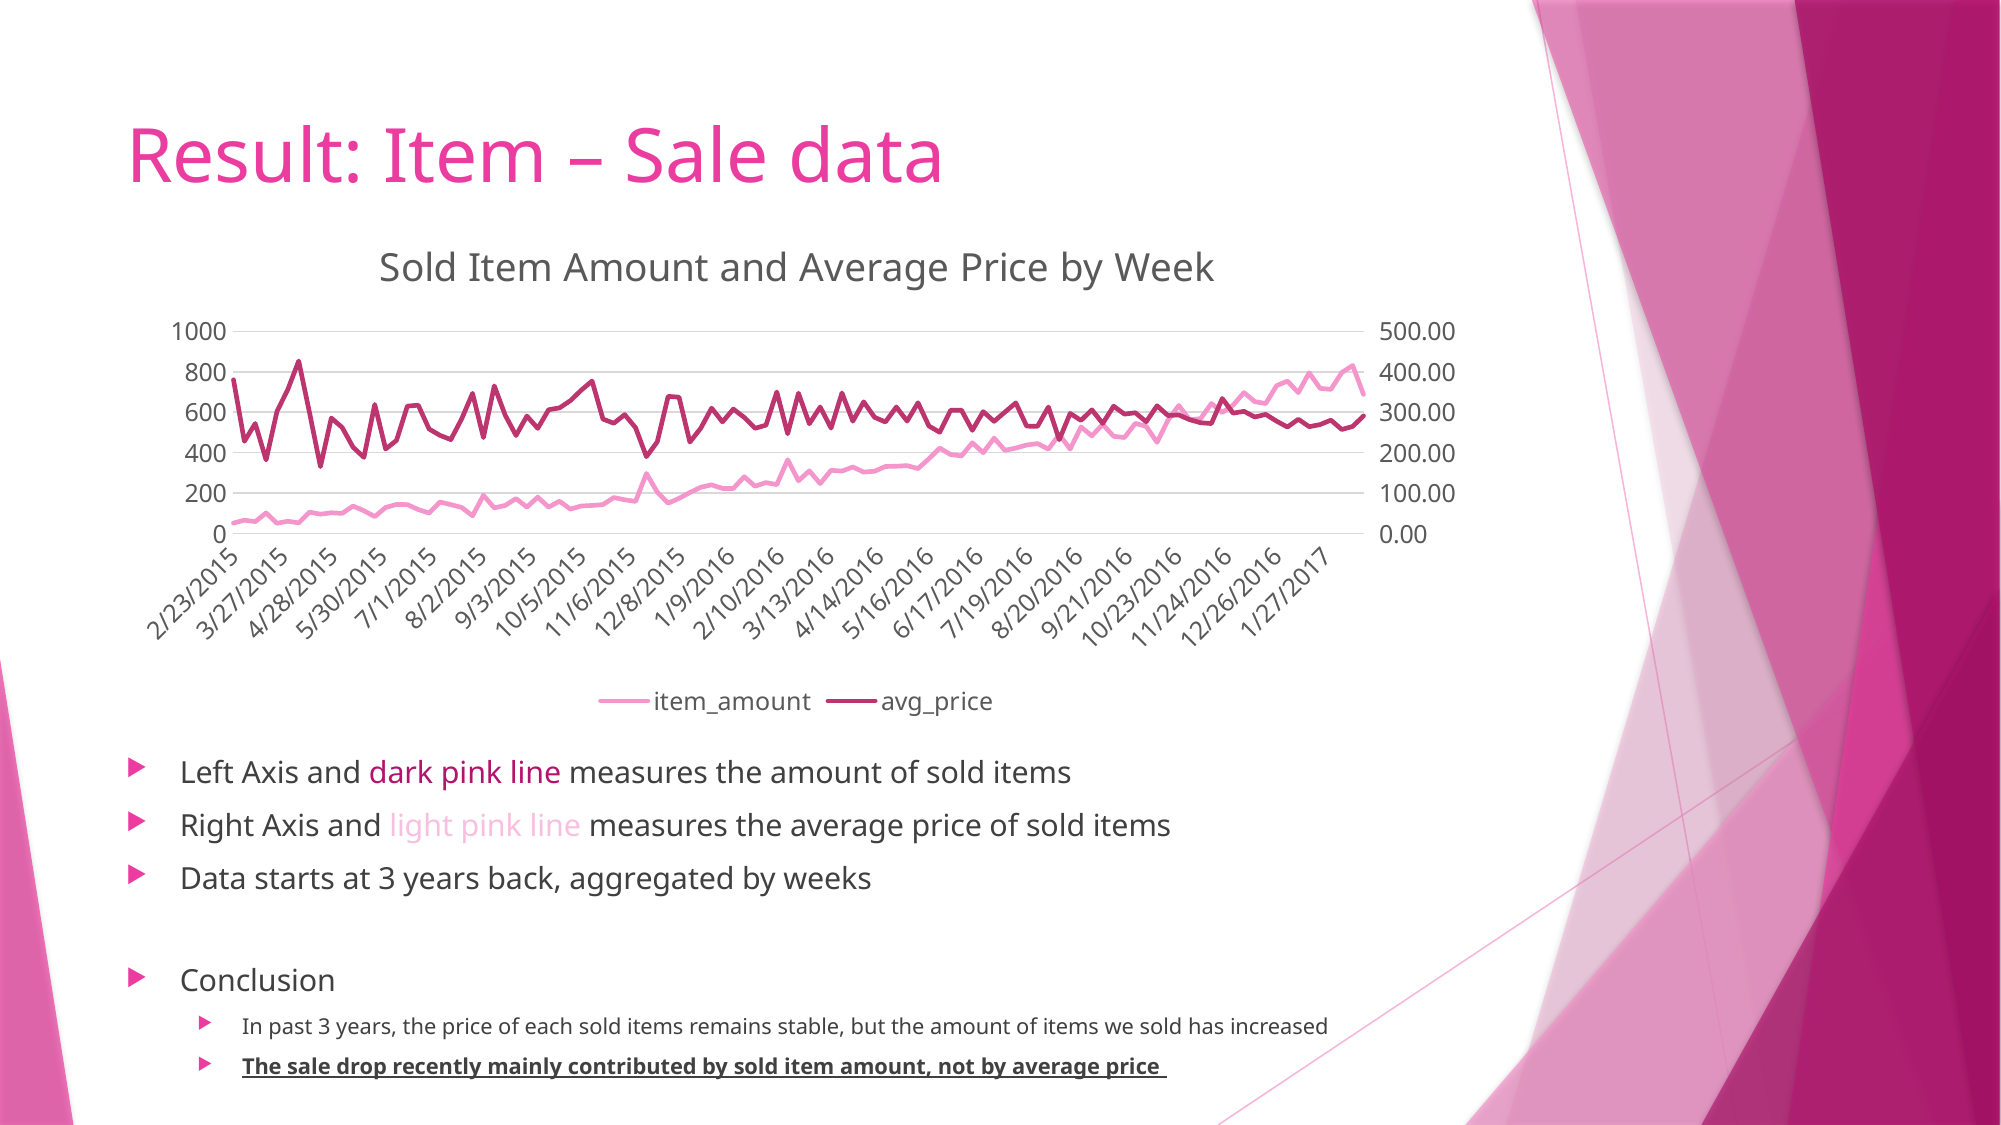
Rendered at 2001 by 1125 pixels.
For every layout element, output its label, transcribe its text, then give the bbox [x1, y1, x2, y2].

list Left Axis and dark pink line measures the amount of sold items Right Axis and light pink line measures the average price of sold items Data starts at 3 years back, aggregated by weeks Conclusion In past 3 years, the price of each sold items remains stable, but the amount of items we sold has increased The sale drop recently mainly contributed by sold item amount, not by average price [111, 745, 1469, 1090]
title Result: Item – Sale data [111, 99, 1522, 317]
chart [110, 208, 1484, 725]
